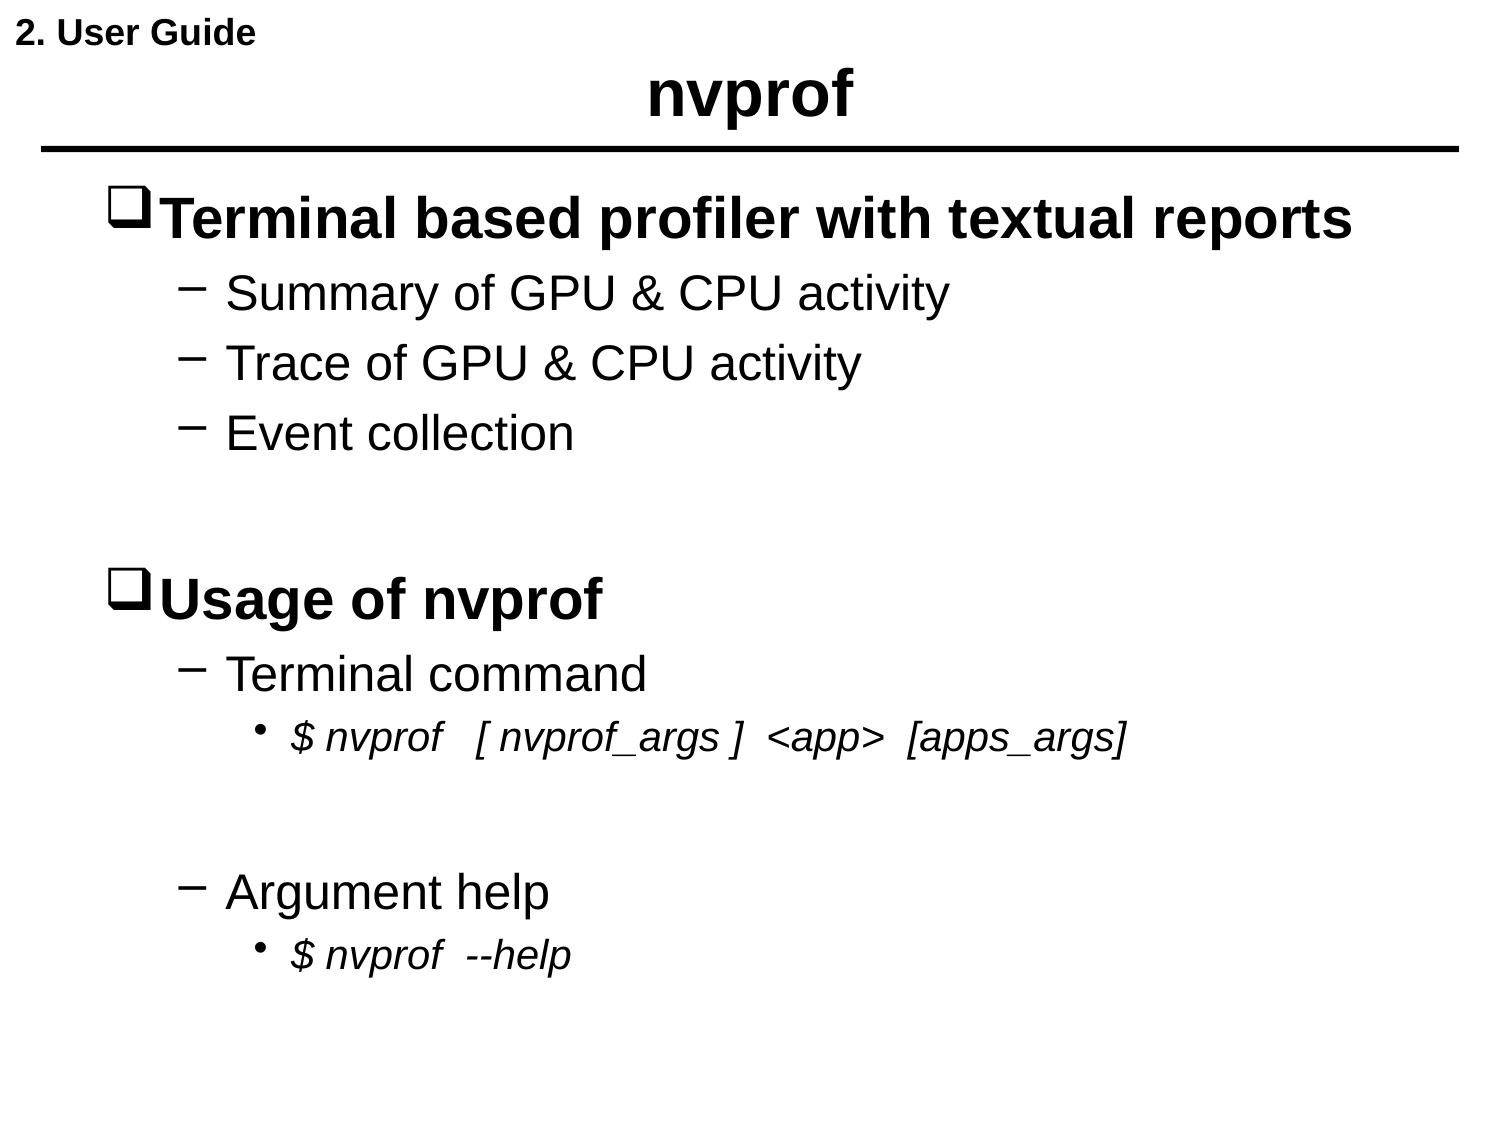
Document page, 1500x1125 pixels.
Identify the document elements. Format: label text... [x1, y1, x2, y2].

title nvprof [35, 42, 1465, 137]
list Terminal based profiler with textual reports Summary of GPU & CPU activity Trace of GPU & CPU activity Event collection Usage of nvprof Terminal command $ nvprof [ nvprof_args ] <app> [apps_args] Argument help $ nvprof --help [88, 172, 1424, 1102]
subtitle 2. User Guide [0, 0, 797, 47]
